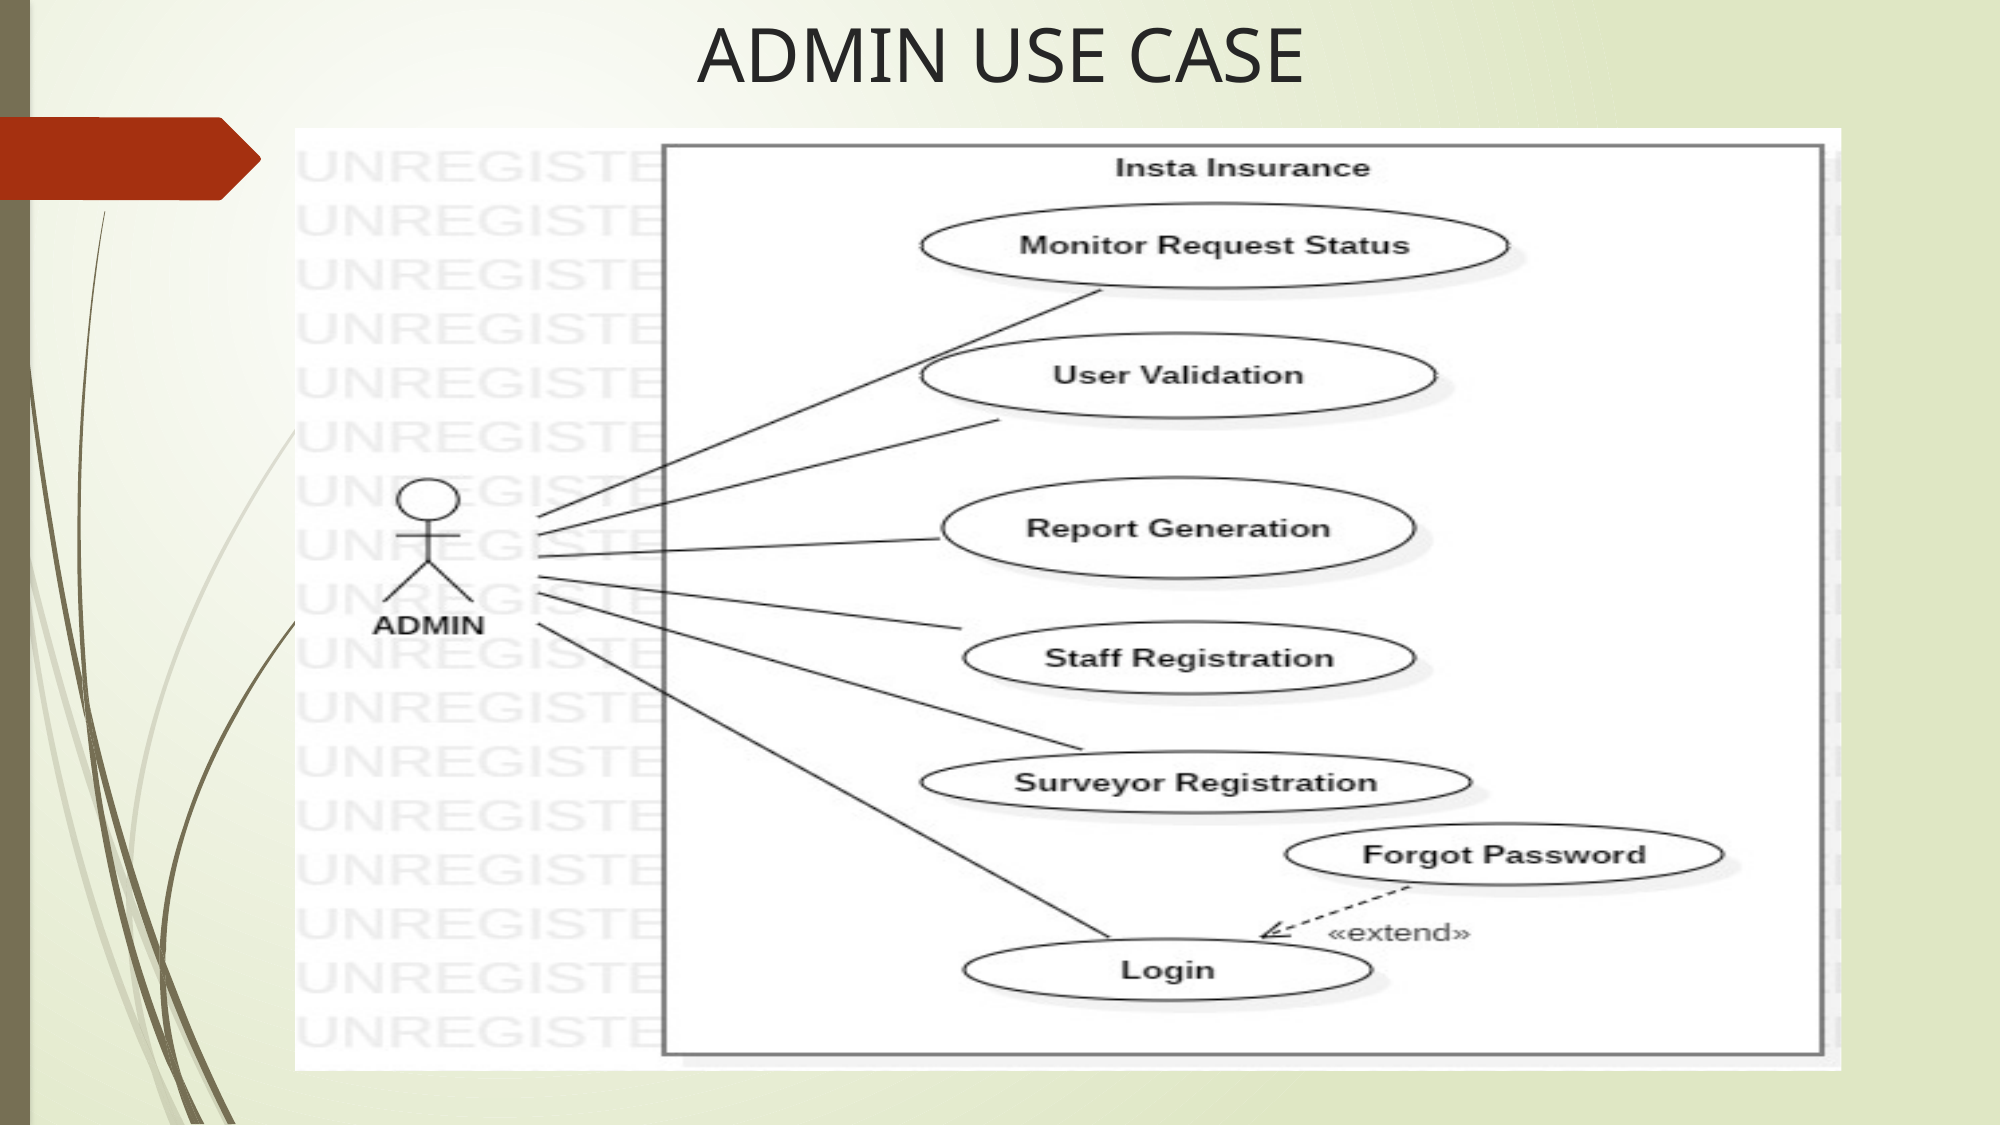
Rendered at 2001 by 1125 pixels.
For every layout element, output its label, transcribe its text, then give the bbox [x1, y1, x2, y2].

title ADMIN USE CASE [271, 0, 1734, 211]
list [294, 127, 1842, 1071]
